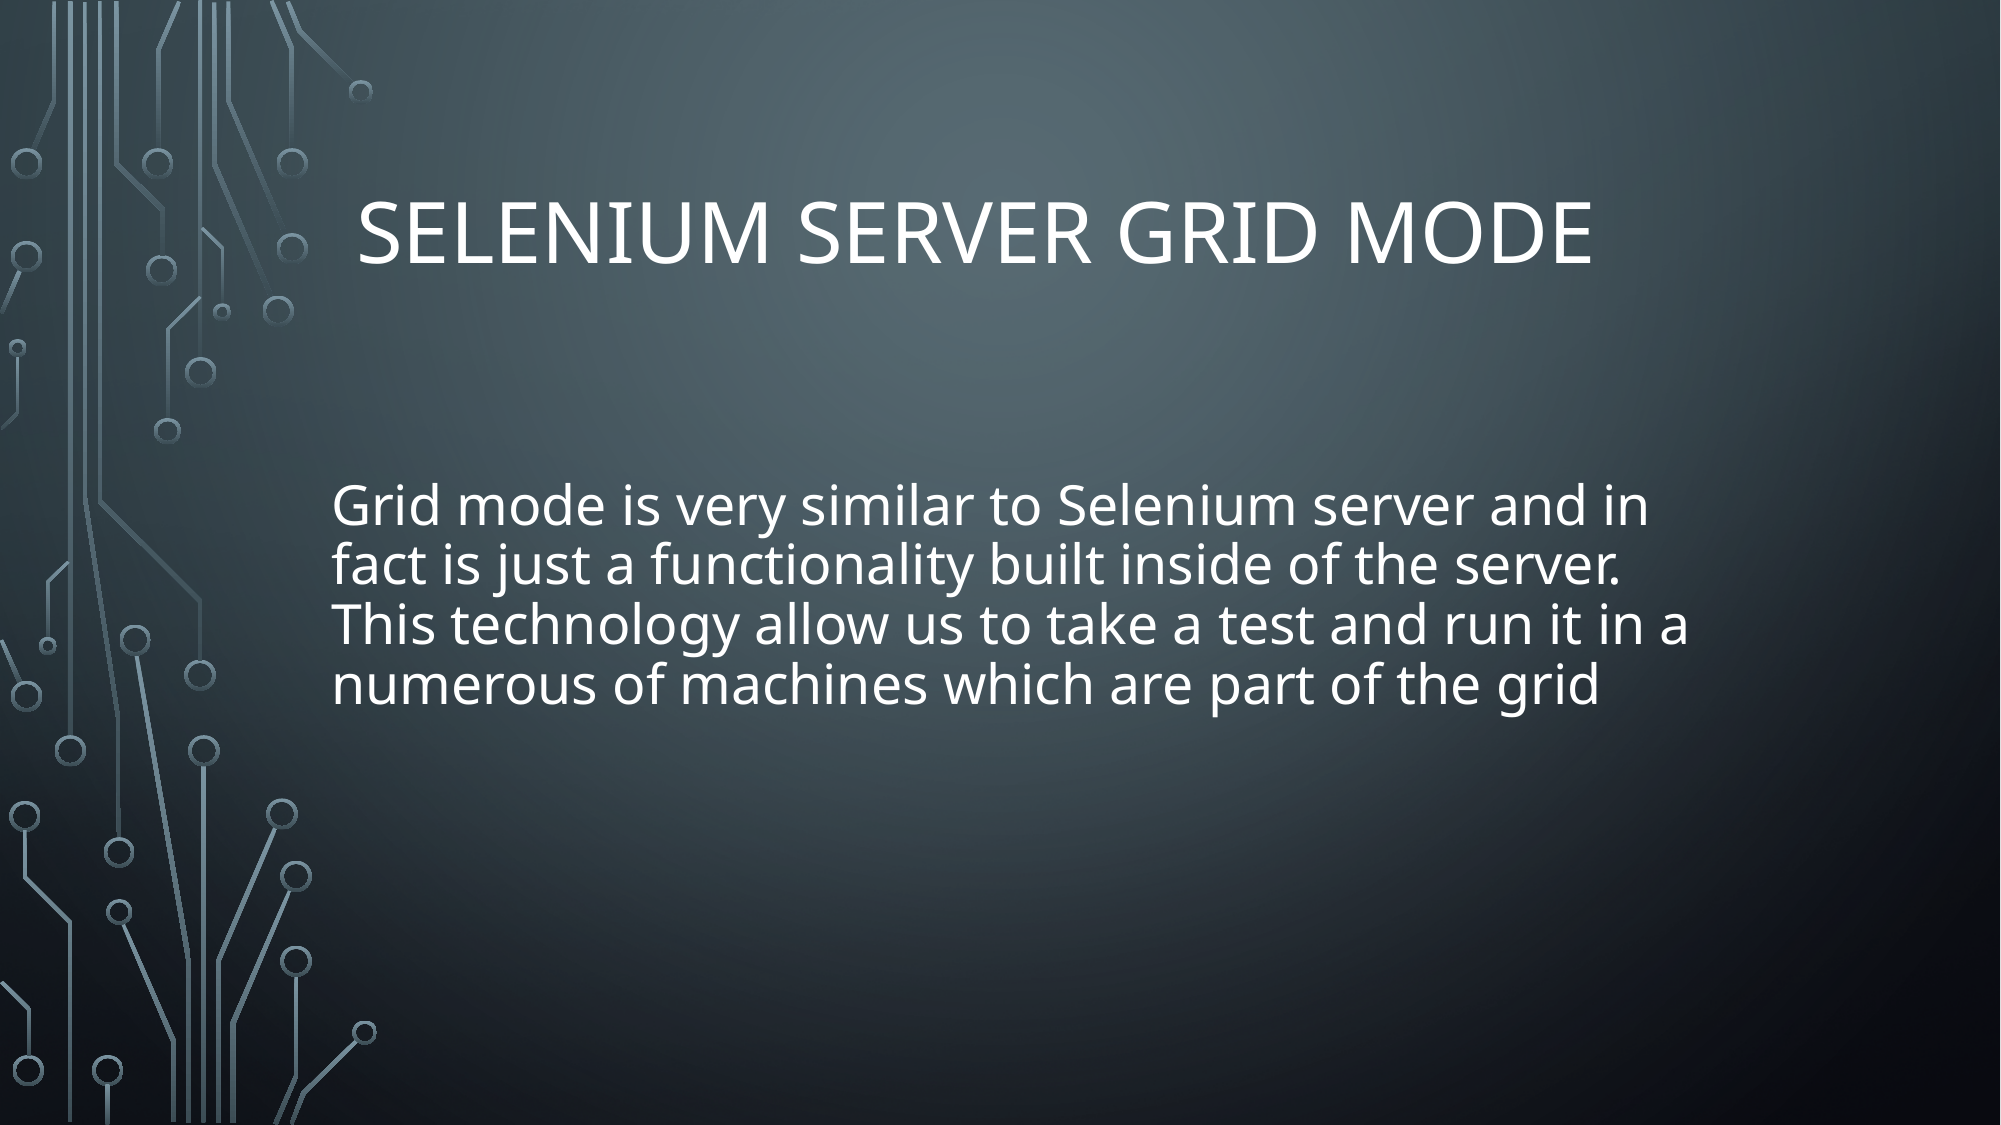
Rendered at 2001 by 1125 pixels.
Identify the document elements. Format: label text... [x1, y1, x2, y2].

title Selenium Server Grid mode [341, 164, 1628, 266]
text_box Grid mode is very similar to Selenium server and in fact is just a functionality built inside of the server. This technology allow us to take a test and run it in a numerous of machines which are part of the grid [316, 408, 1737, 724]
text_box [316, 266, 1829, 1023]
